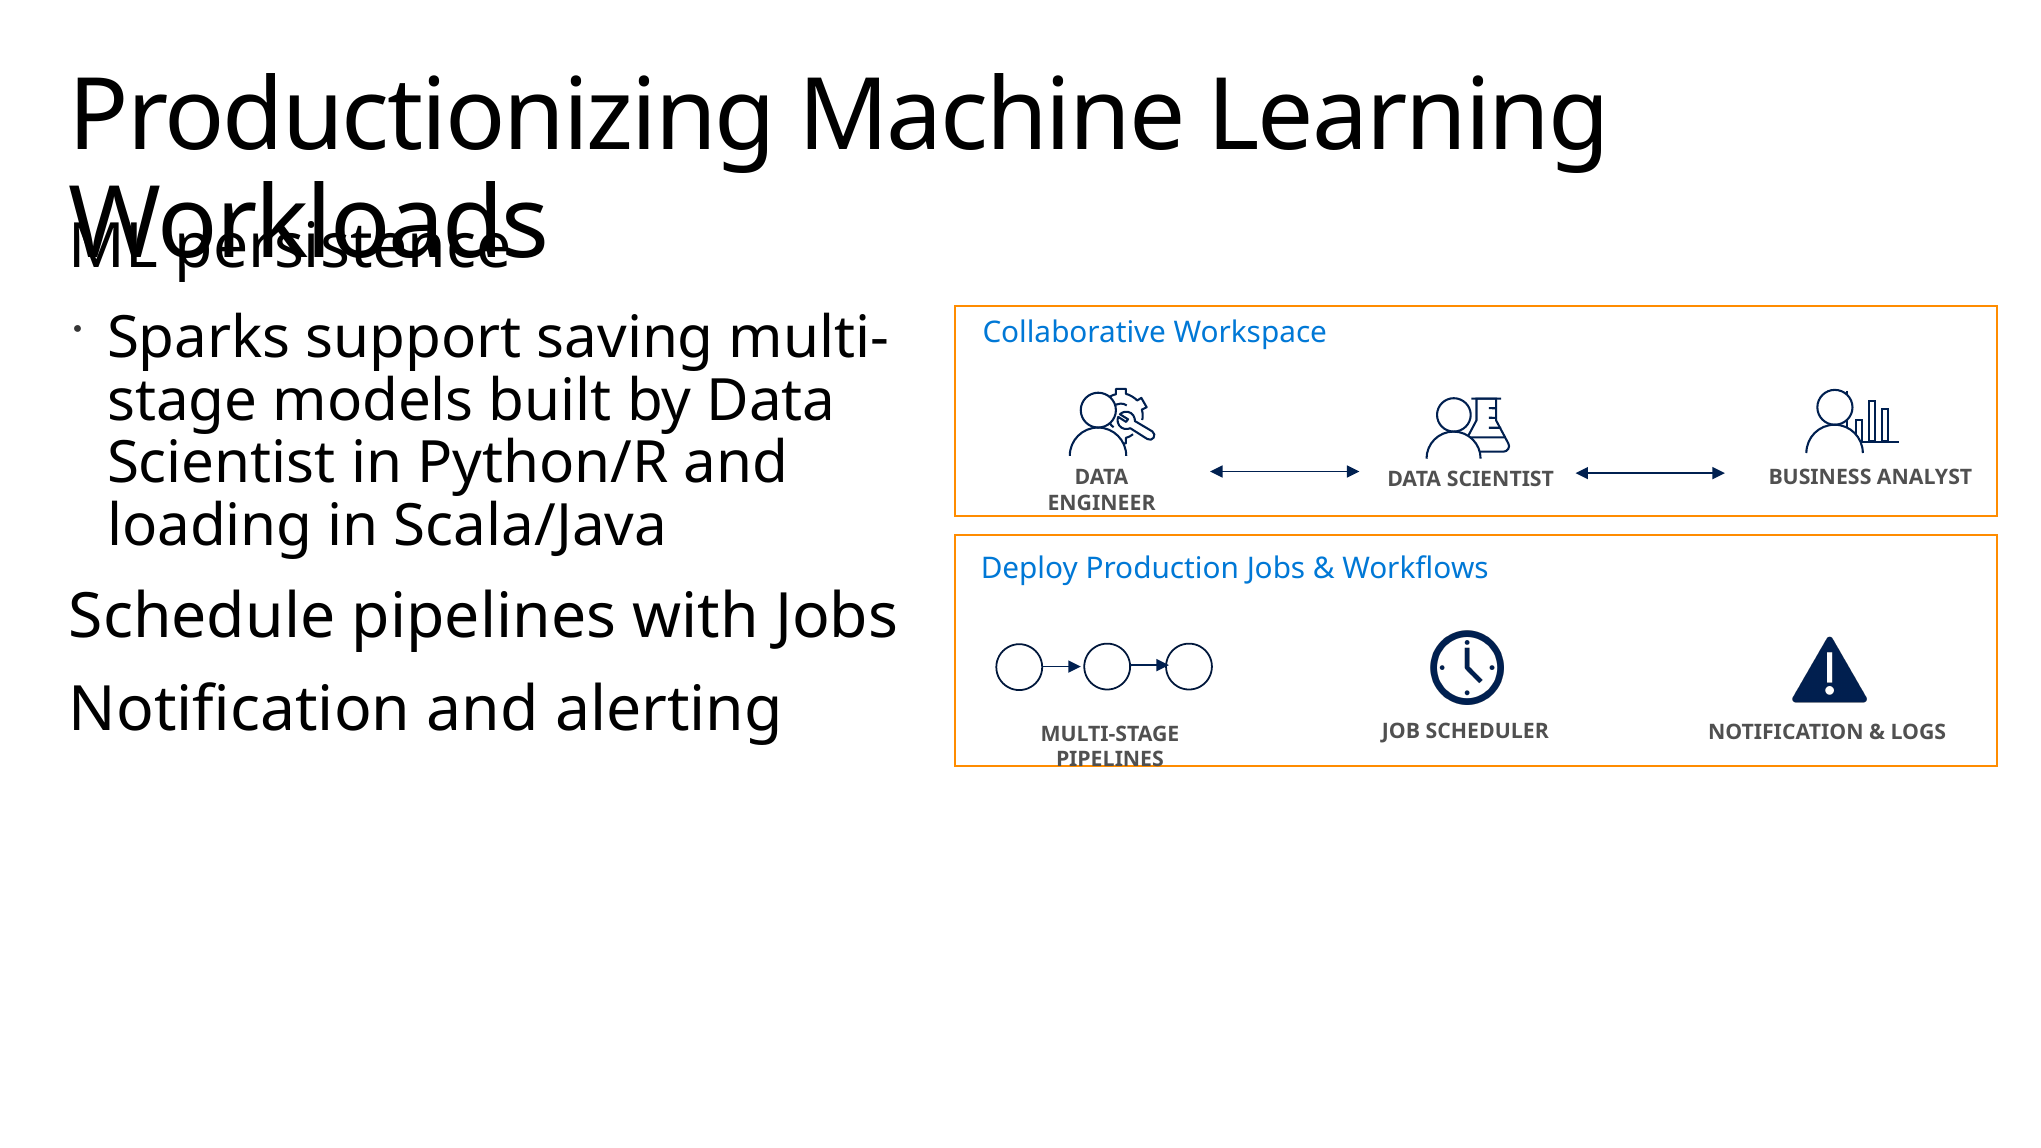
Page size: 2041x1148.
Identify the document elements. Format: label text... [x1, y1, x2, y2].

text_box JOB SCHEDULER [1330, 710, 1601, 751]
list ML persistence Sparks support saving multi- stage models built by Data Scientist in Python/R and loading in Scala/Java Schedule pipelines with Jobs Notification and alerting [45, 198, 946, 782]
text_box NOTIFICATION & LOGS [1692, 711, 1962, 752]
text_box DATA SCIENTIST [1372, 458, 1569, 499]
title Productionizing Machine Learning Workloads [45, 48, 1996, 199]
text_box MULTI-STAGE PIPELINES [975, 712, 1245, 779]
text_box [1083, 642, 1132, 691]
text_box DATA ENGINEER [1003, 455, 1200, 522]
text_box [1165, 642, 1213, 691]
text_box BUSINESS ANALYST [1752, 455, 1989, 497]
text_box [1426, 397, 1511, 459]
text_box Deploy Production Jobs & Workflows [966, 541, 1576, 592]
text_box [995, 643, 1044, 691]
picture [1787, 628, 1871, 711]
text_box [954, 305, 1997, 517]
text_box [1806, 389, 1900, 454]
picture [1420, 621, 1513, 714]
text_box [954, 535, 1997, 766]
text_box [1069, 388, 1156, 456]
